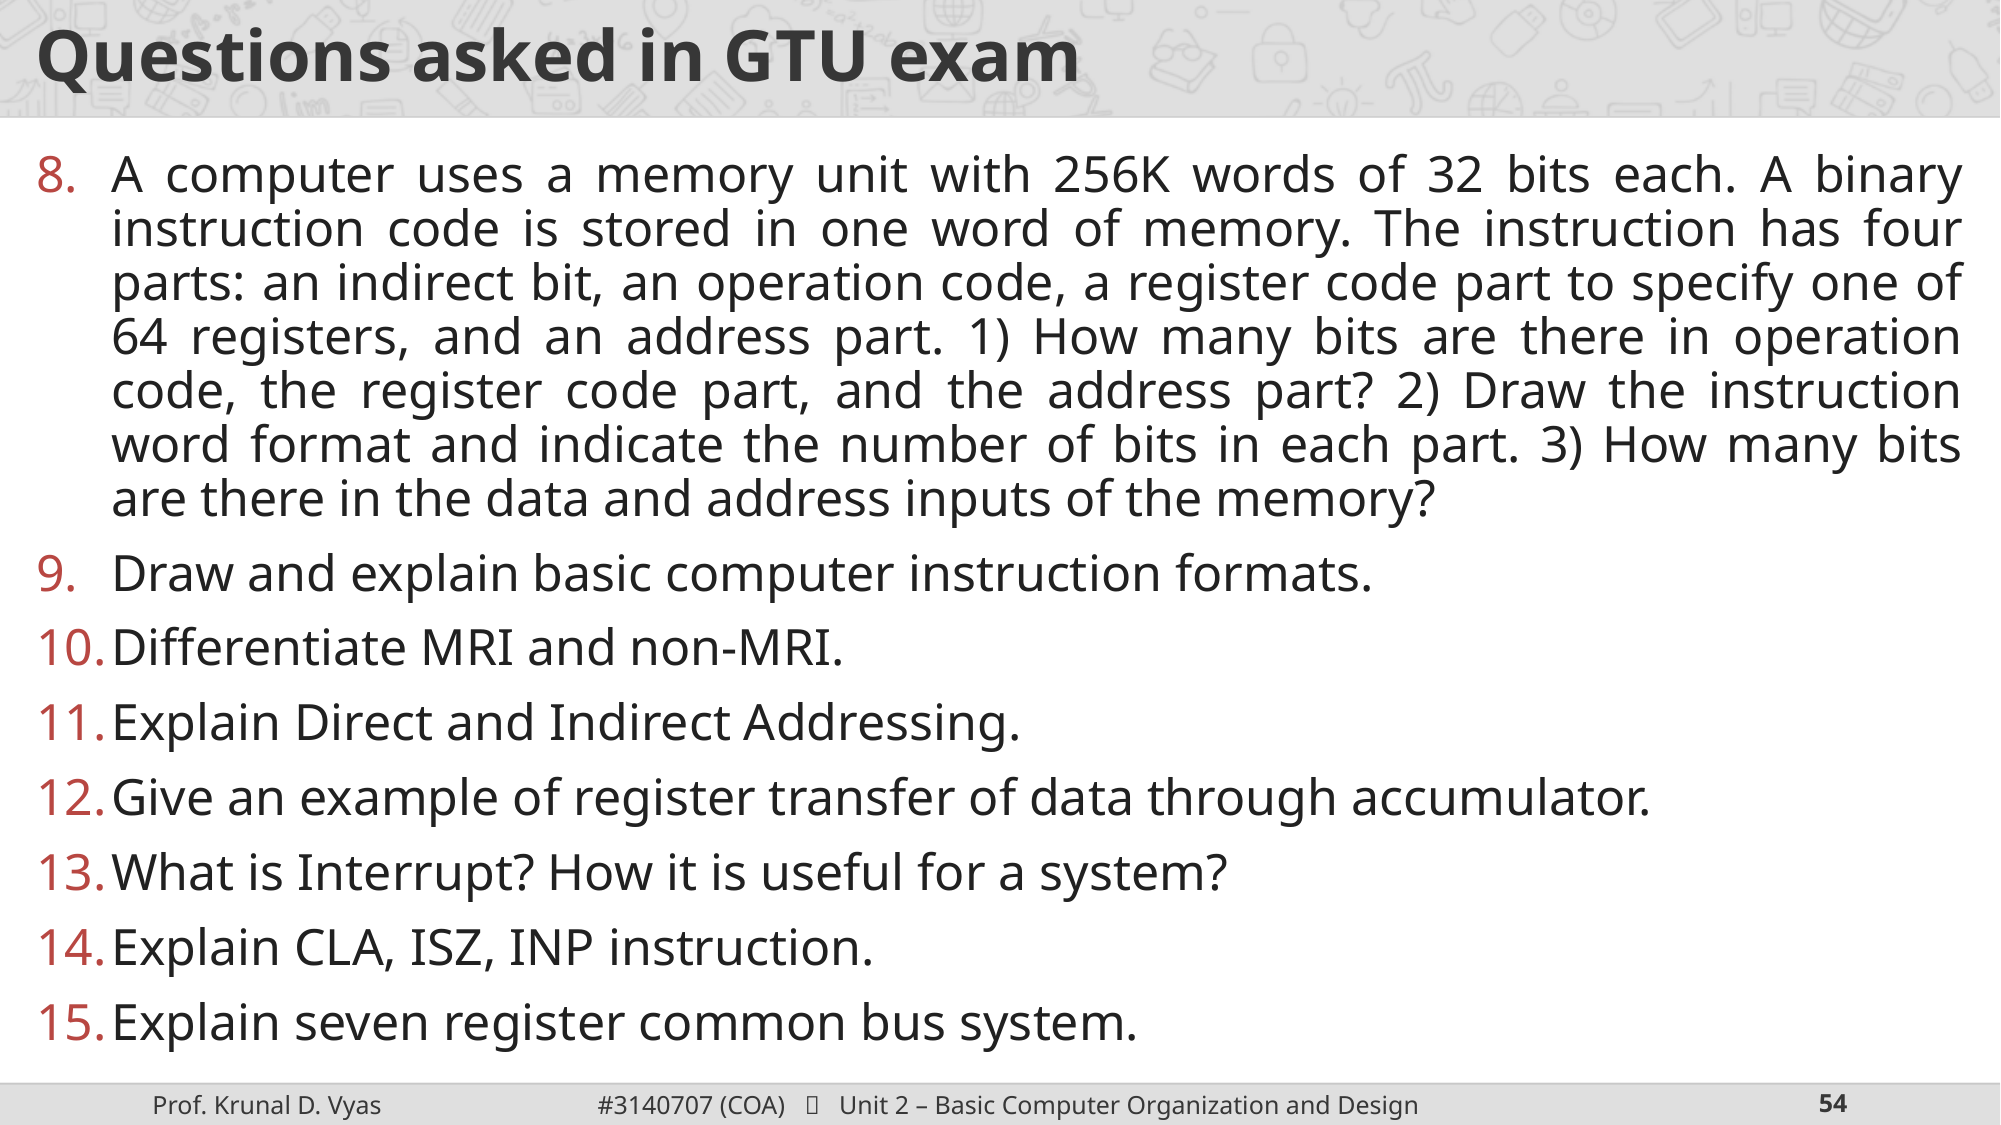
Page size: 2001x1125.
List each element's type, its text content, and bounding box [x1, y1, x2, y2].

list A computer uses a memory unit with 256K words of 32 bits each. A binary instruction code is stored in one word of memory. The instruction has four parts: an indirect bit, an operation code, a register code part to specify one of 64 registers, and an address part. 1) How many bits are there in operation code, the register code part, and the address part? 2) Draw the instruction word format and indicate the number of bits in each part. 3) How many bits are there in the data and address inputs of the memory? Draw and explain basic computer instruction formats. Differentiate MRI and non-MRI. Explain Direct and Indirect Addressing. Give an example of register transfer of data through accumulator. What is Interrupt? How it is useful for a system? Explain CLA, ISZ, INP instruction. Explain seven register common bus system. [21, 141, 1979, 1024]
title Questions asked in GTU exam [0, 0, 2000, 117]
